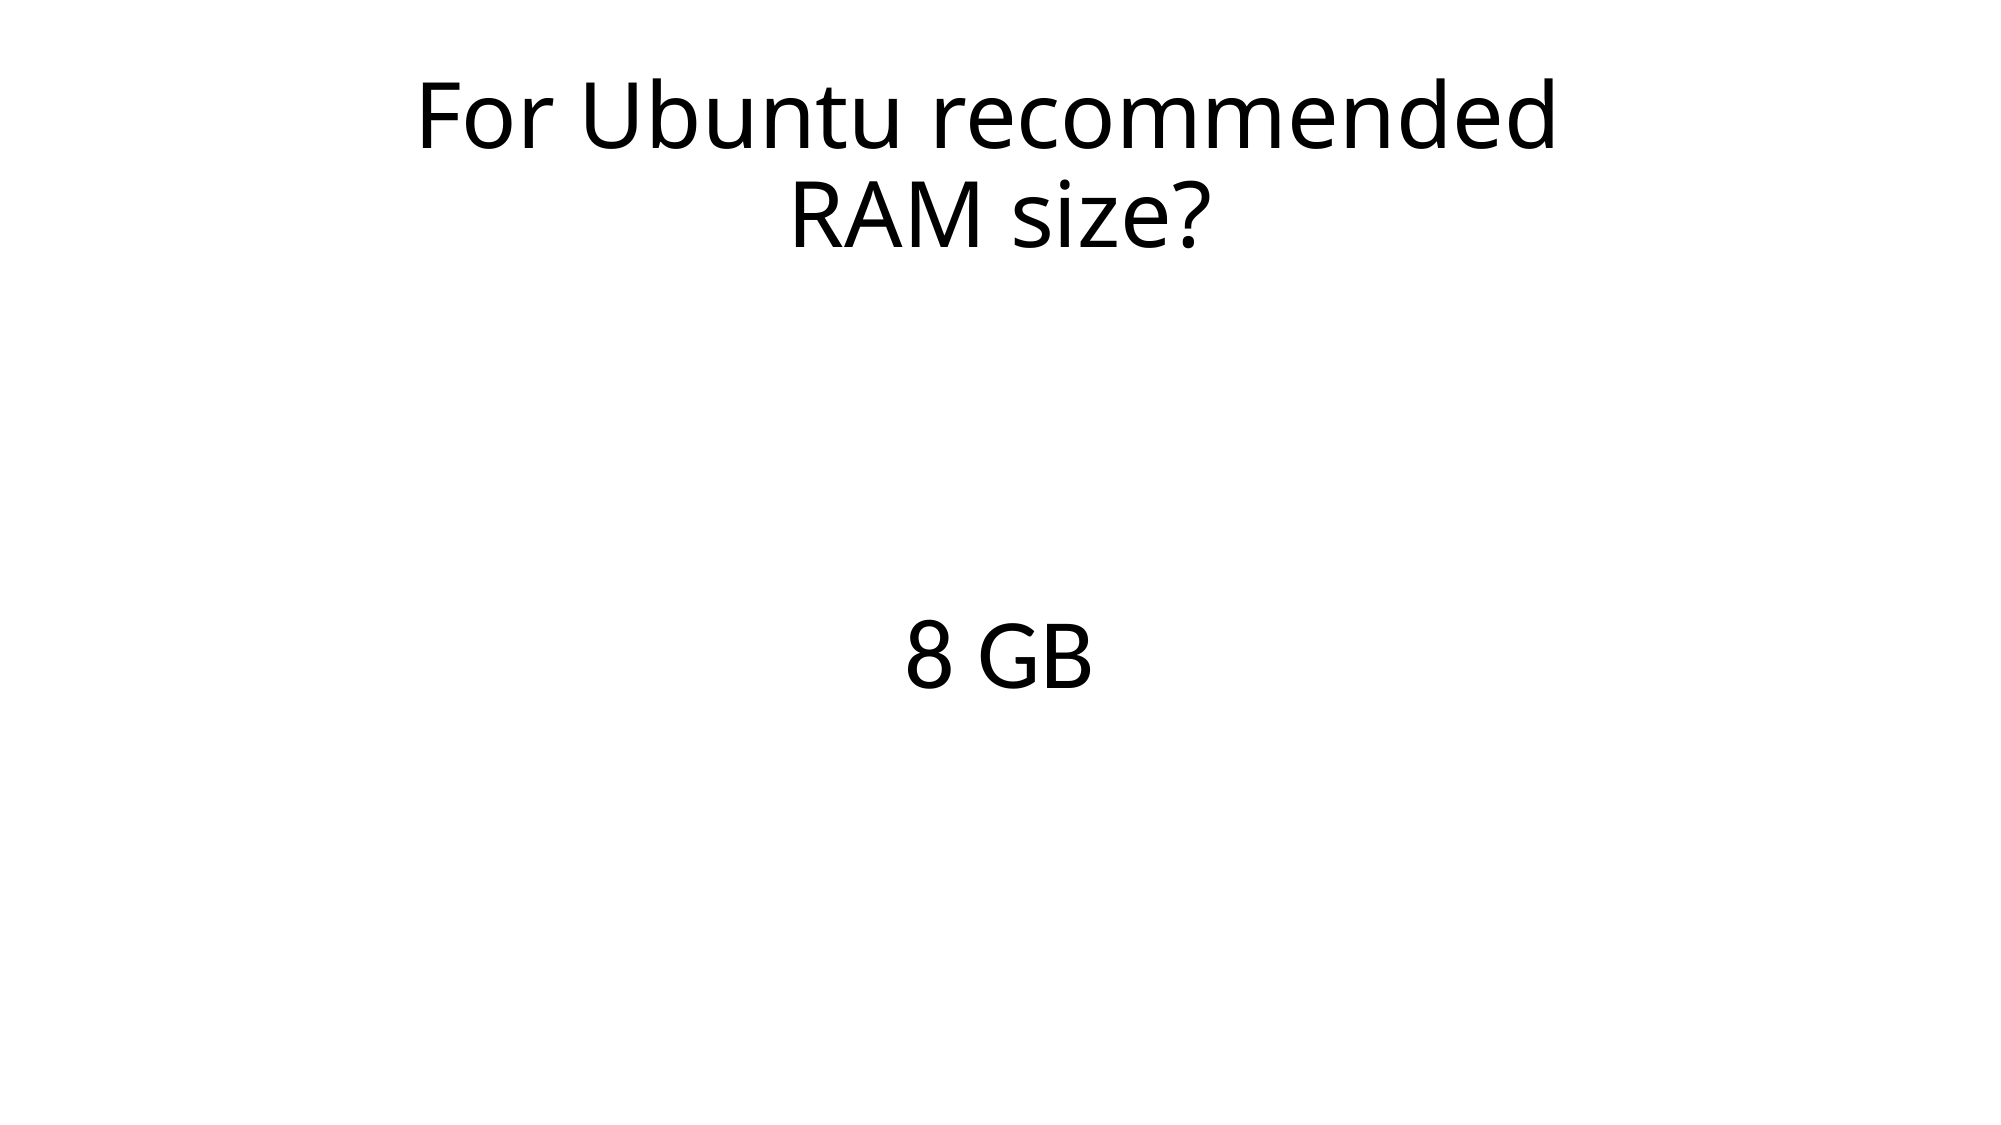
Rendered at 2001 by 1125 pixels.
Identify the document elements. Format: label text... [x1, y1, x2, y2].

list 8 GB [137, 299, 1863, 1014]
title For Ubuntu recommended RAM size? [137, 59, 1863, 278]
